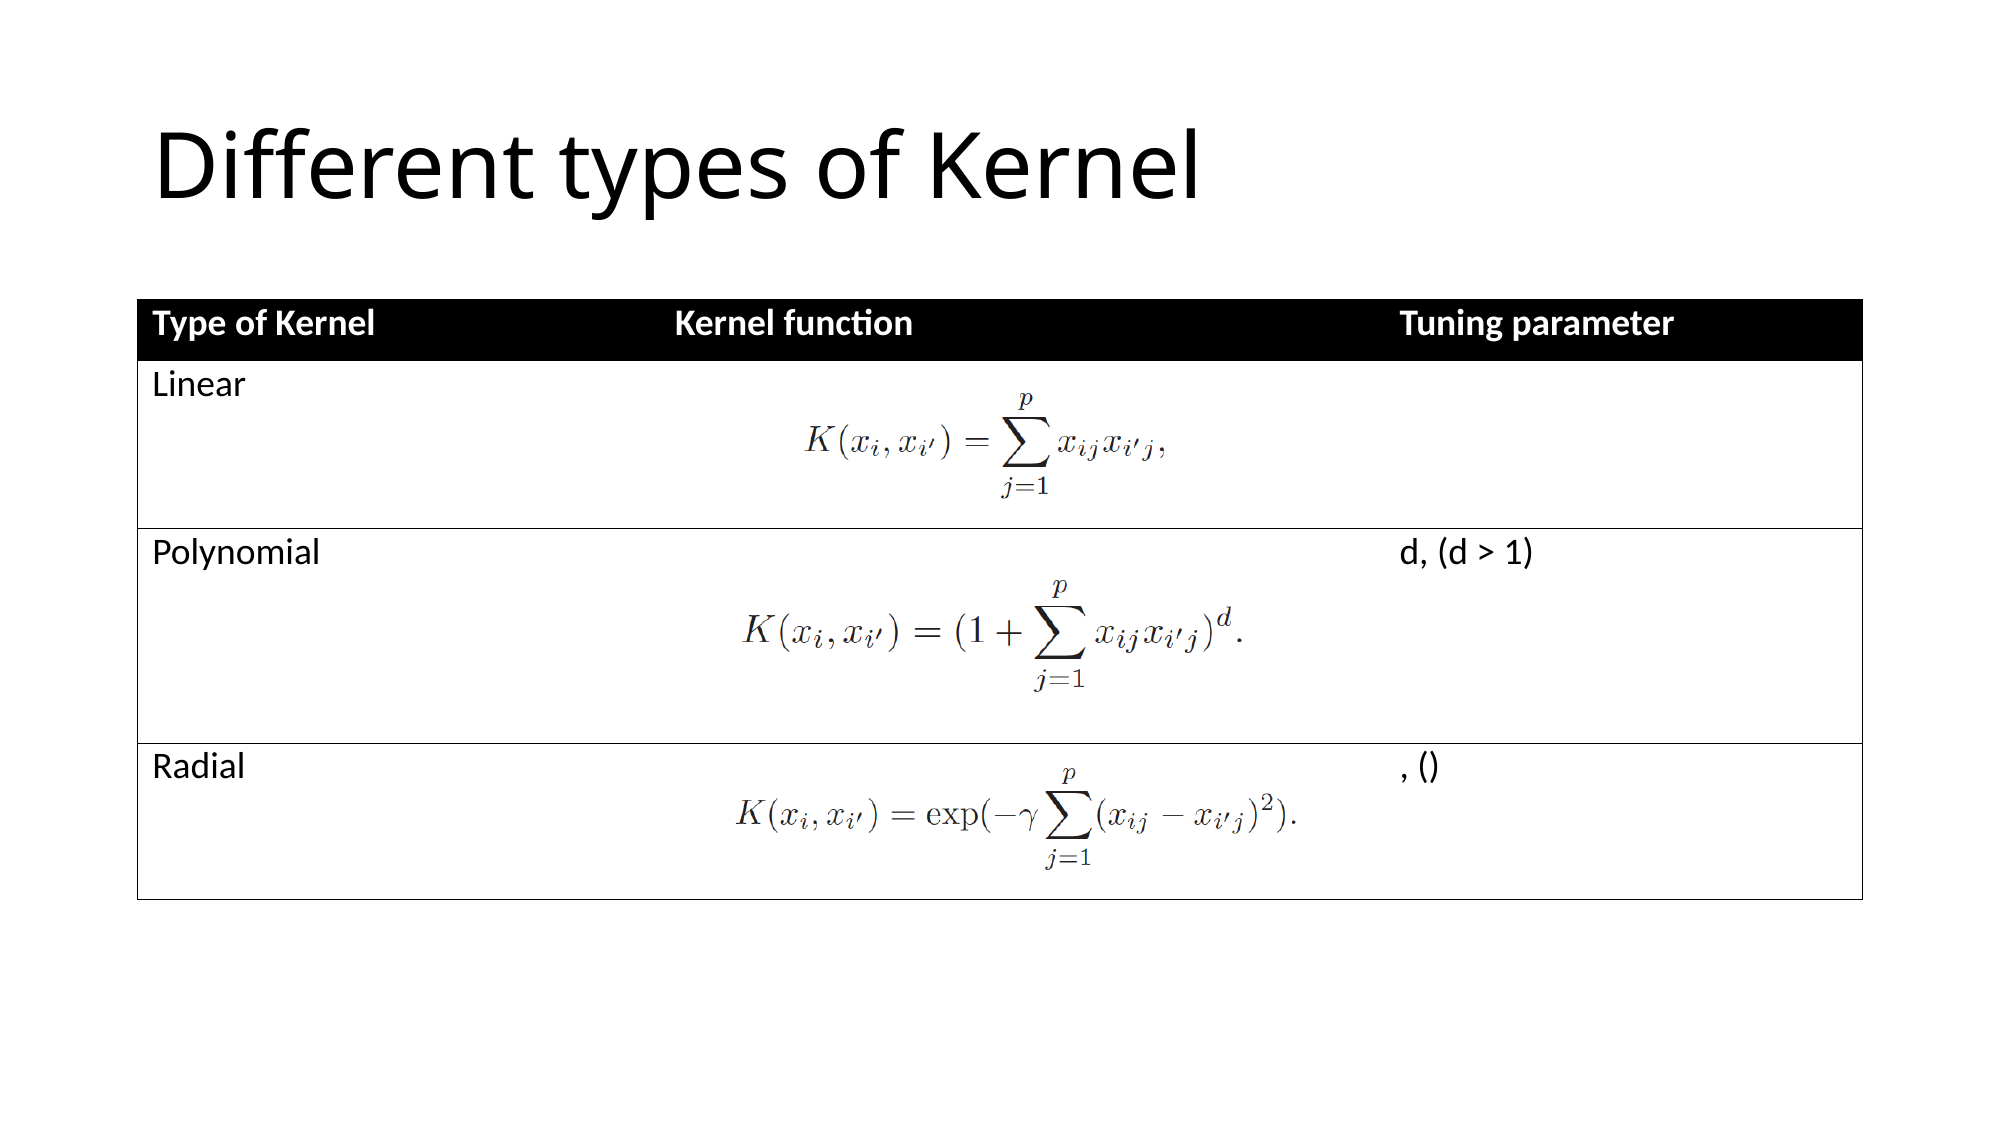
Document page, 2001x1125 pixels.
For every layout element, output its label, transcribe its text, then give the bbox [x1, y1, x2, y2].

picture [710, 757, 1355, 879]
title Different types of Kernel [137, 59, 1863, 278]
picture [769, 362, 1231, 525]
picture [710, 551, 1290, 698]
